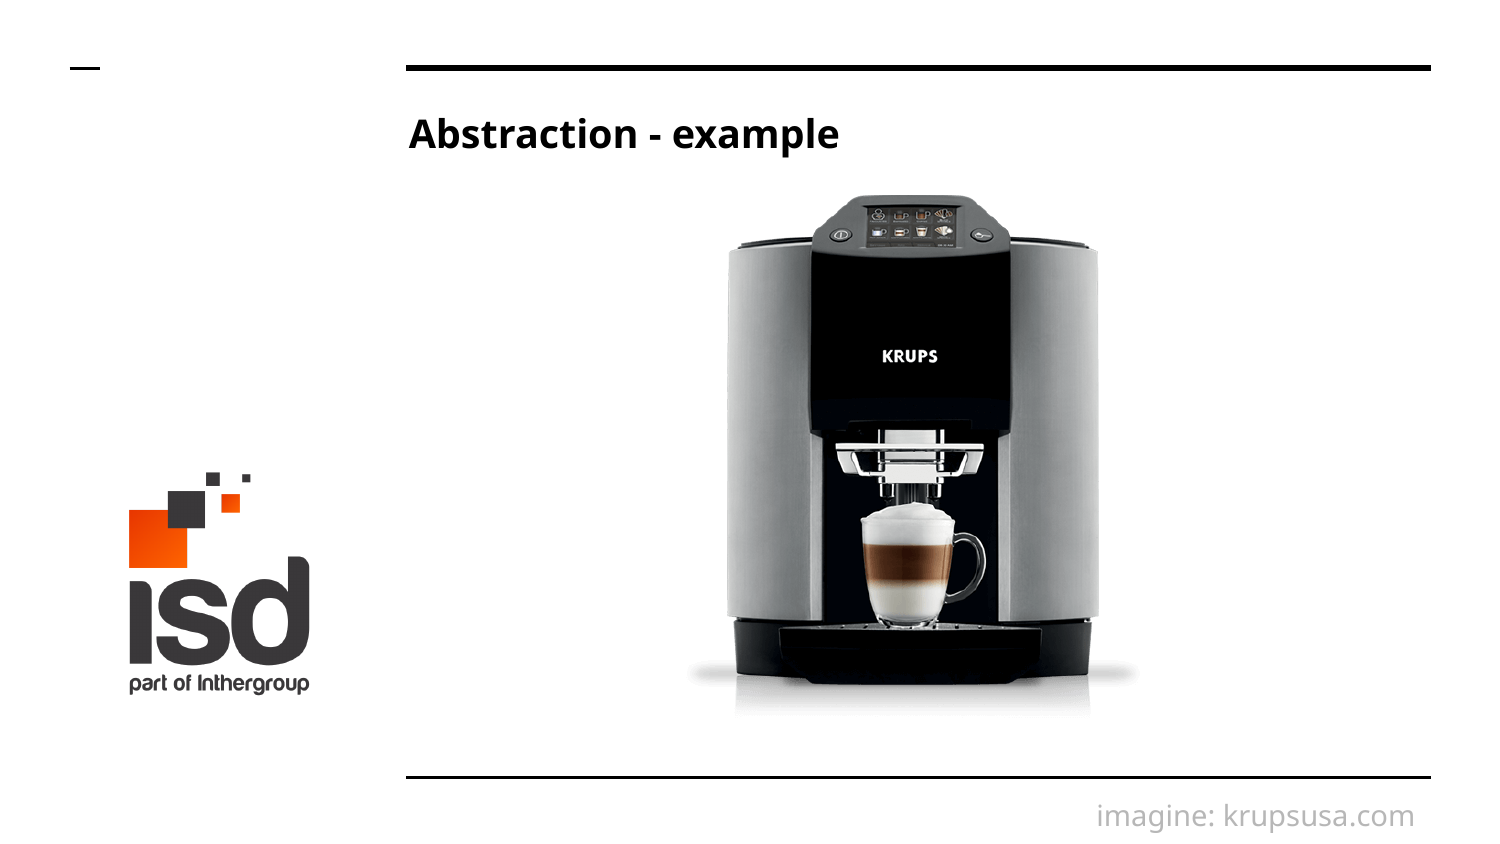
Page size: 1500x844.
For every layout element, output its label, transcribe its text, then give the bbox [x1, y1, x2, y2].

title Abstraction - example [393, 94, 1431, 196]
text_box imagine: krupsusa.com [827, 782, 1431, 830]
picture [37, 414, 382, 756]
picture [645, 195, 1179, 729]
